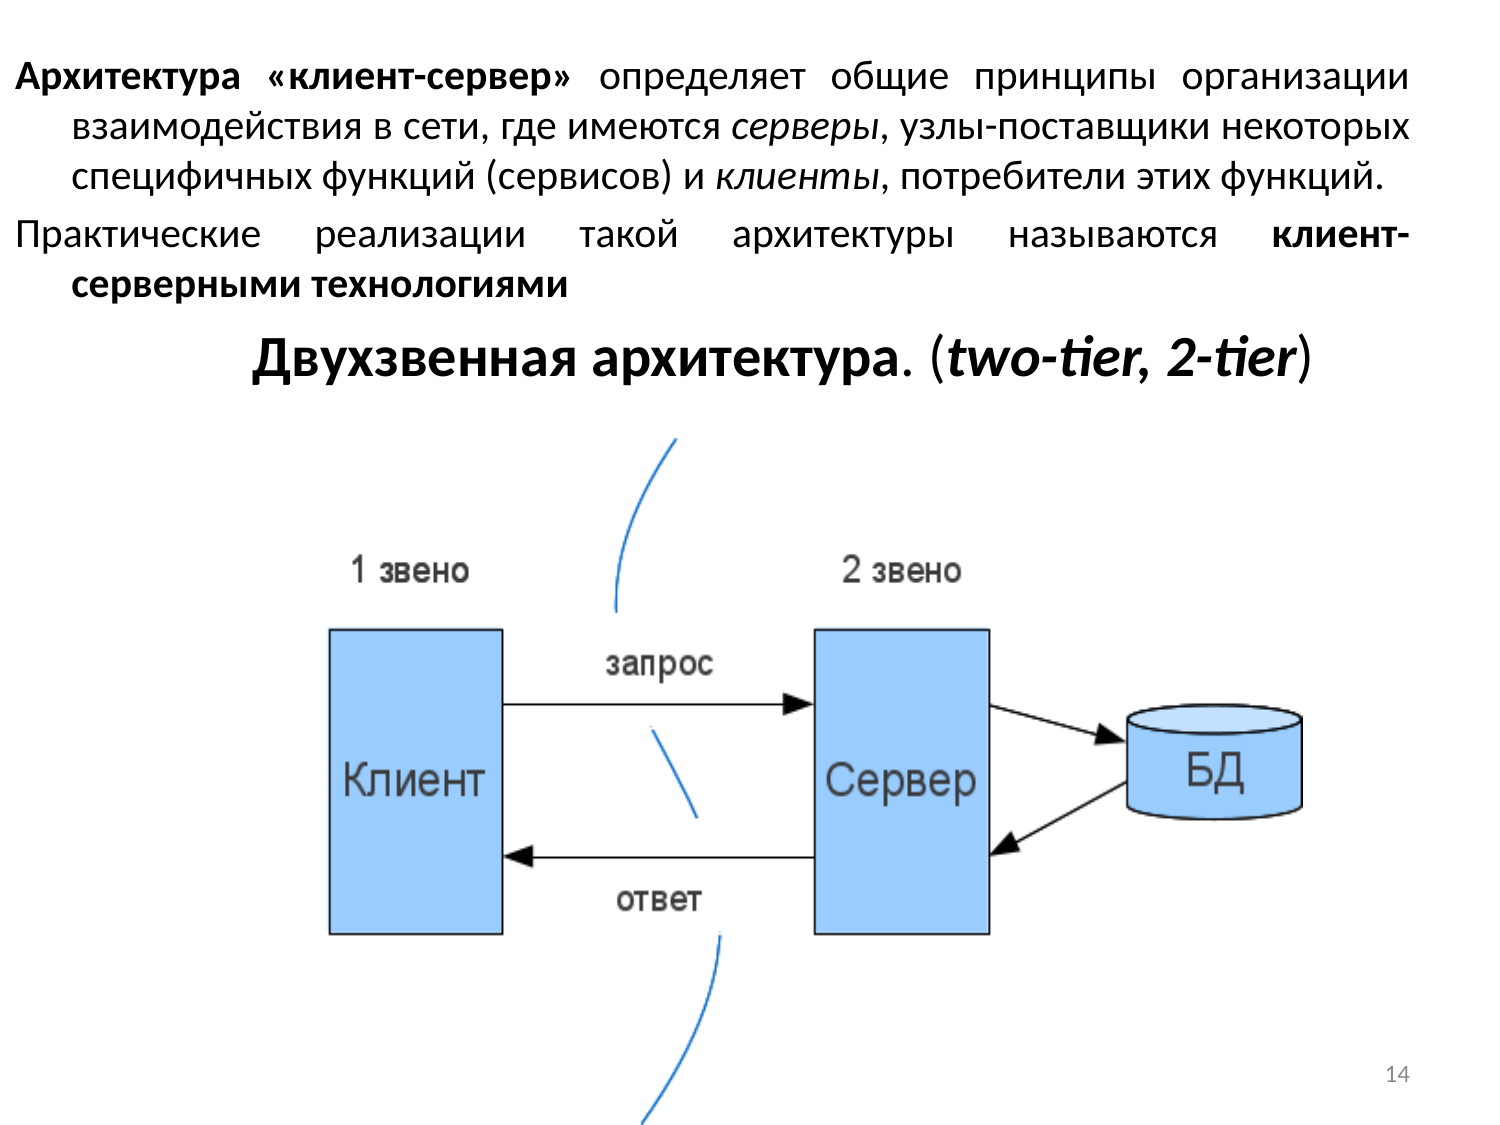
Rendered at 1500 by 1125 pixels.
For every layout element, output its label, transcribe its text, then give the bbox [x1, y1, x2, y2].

picture [287, 438, 1303, 1125]
list Архитектура «клиент-сервер» определяет общие принципы организации взаимодействия в сети, где имеются серверы, узлы-поставщики некоторых специфичных функций (сервисов) и клиенты, потребители этих функций. Практические реализации такой архитектуры называются клиент-серверными технологиями Двухзвенная архитектура. (two-tier, 2-tier) [0, 40, 1425, 450]
slide_number 14 [1307, 1042, 1425, 1103]
